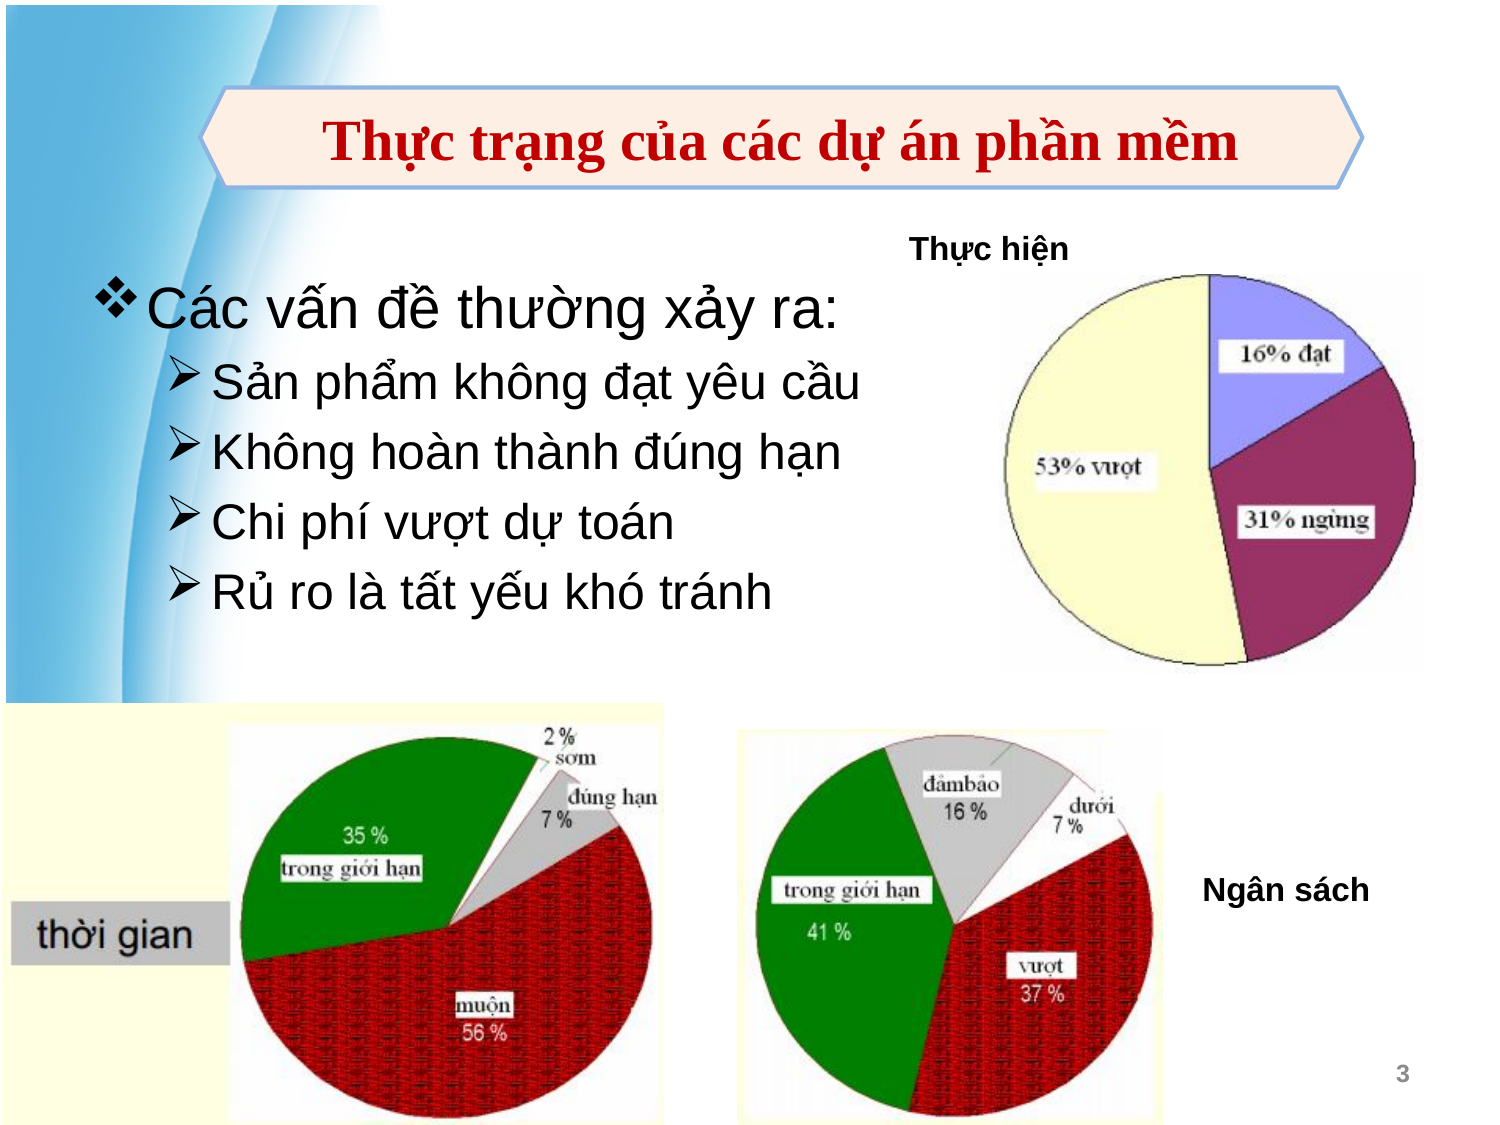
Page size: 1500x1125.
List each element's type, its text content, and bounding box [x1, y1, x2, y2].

picture [0, 0, 1500, 1125]
text_box Thực hiện [894, 219, 1106, 275]
slide_number 3 [1166, 1042, 1425, 1103]
text_box Ngân sách [1187, 861, 1400, 916]
list Các vấn đề thường xảy ra: Sản phẩm không đạt yêu cầu Không hoàn thành đúng hạn Chi phí vượt dự toán Rủ ro là tất yếu khó tránh [75, 262, 1425, 1005]
text_box Thực trạng của các dự án phần mềm [198, 85, 1365, 190]
